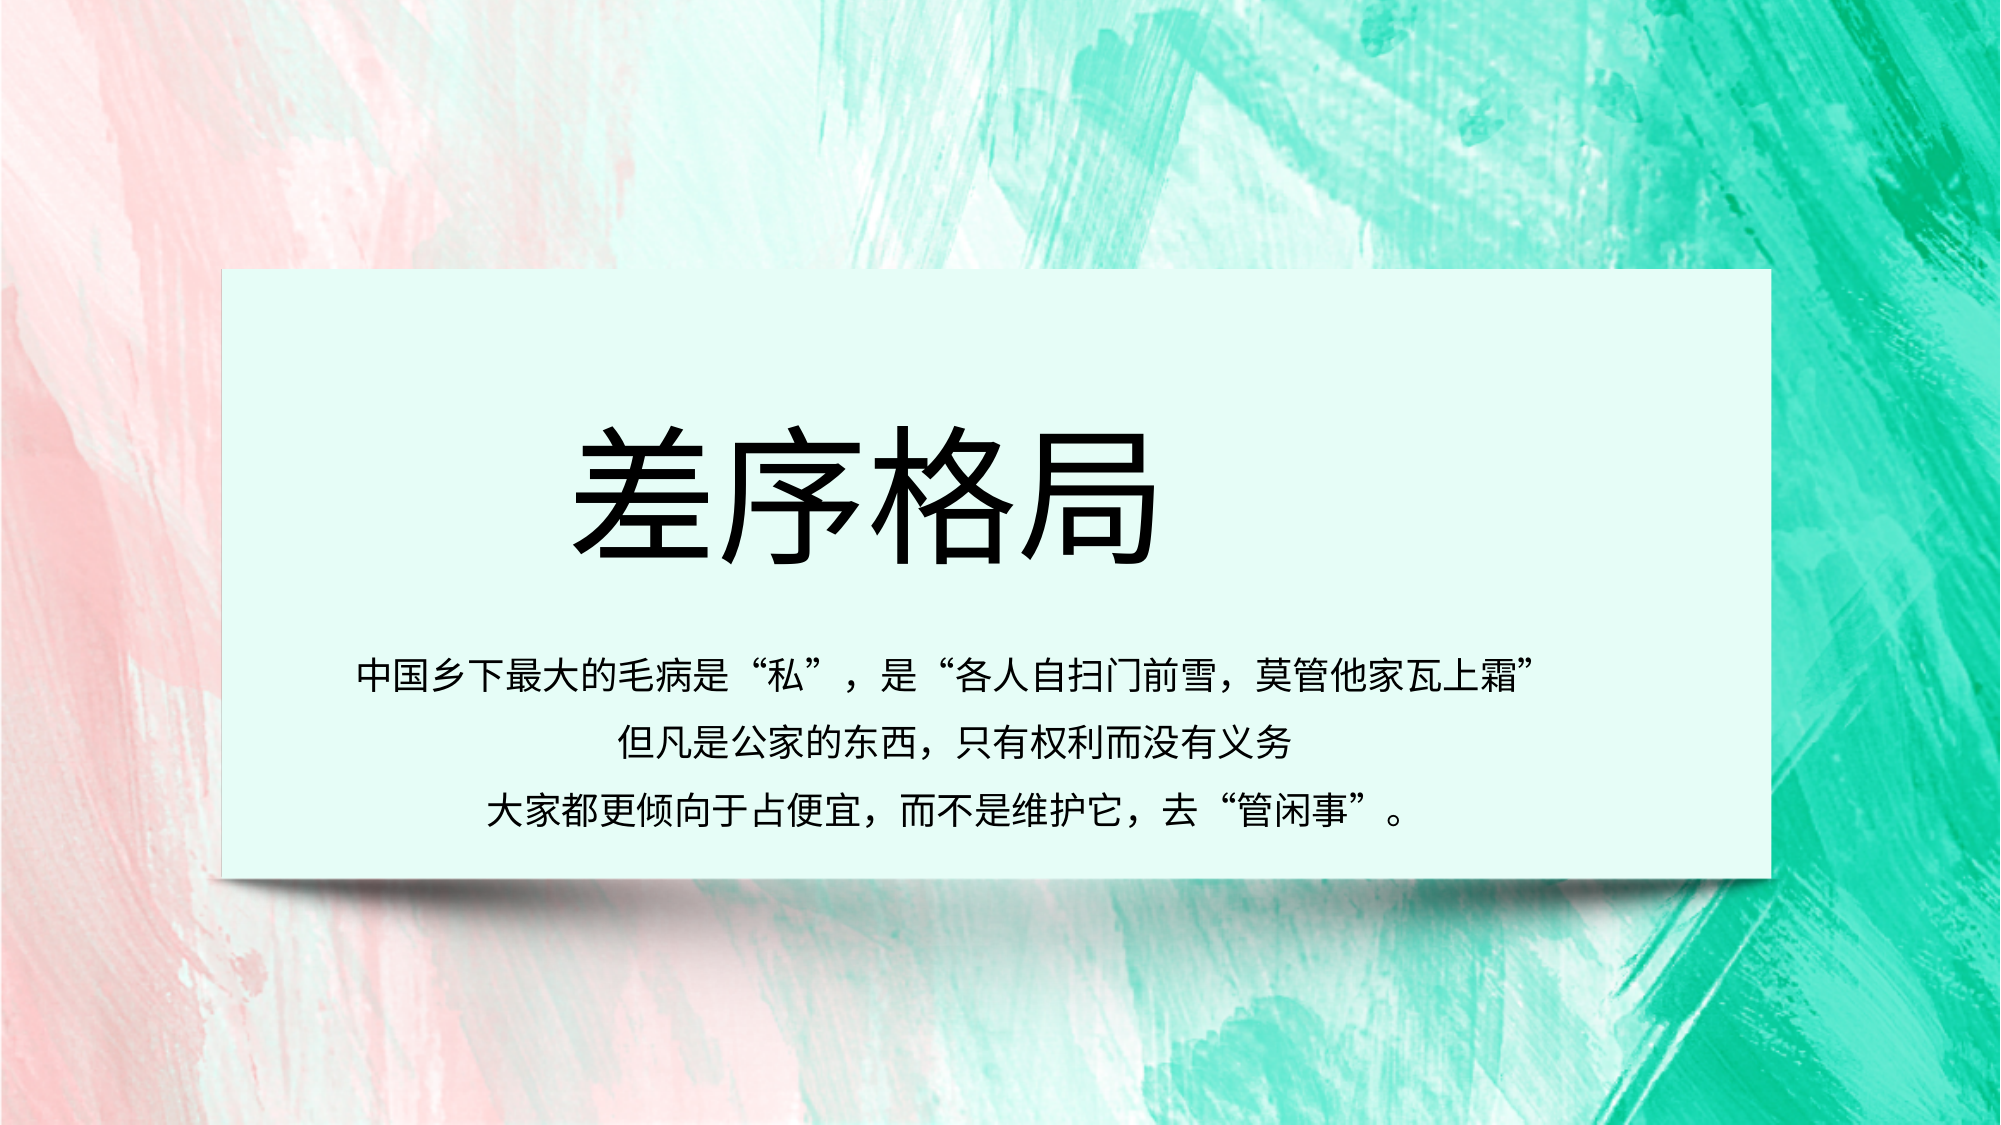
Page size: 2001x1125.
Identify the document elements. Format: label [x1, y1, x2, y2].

picture [3, 0, 2000, 1125]
text_box [205, 269, 1795, 1093]
